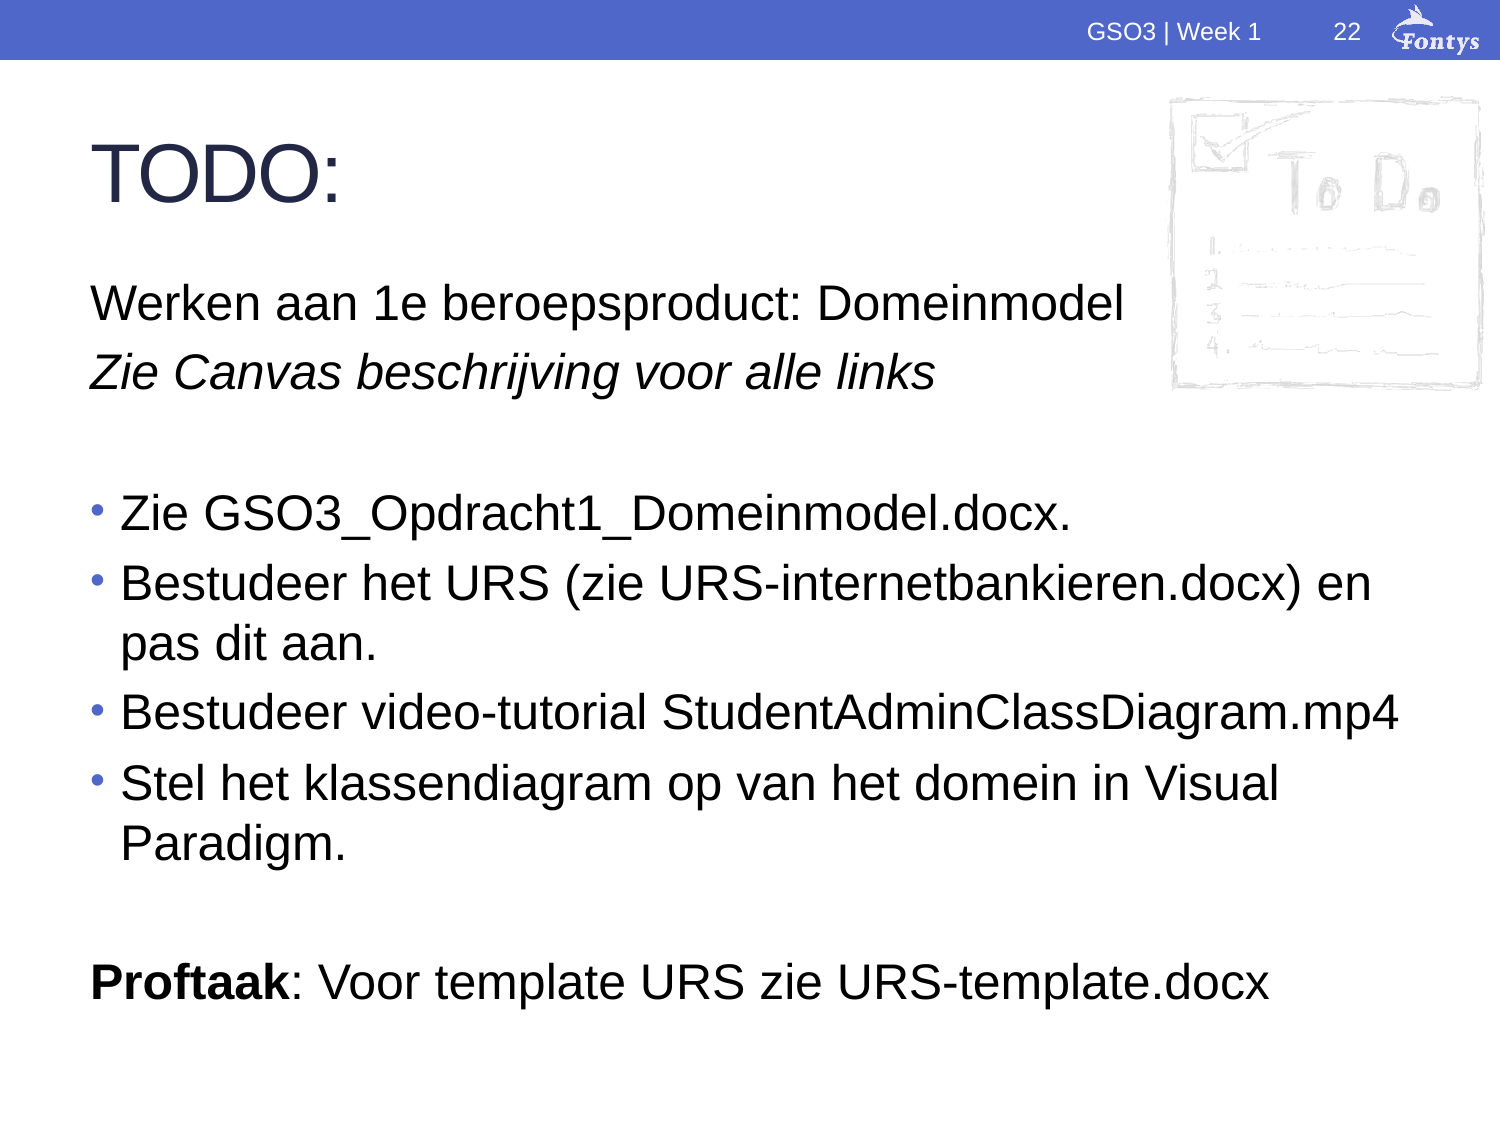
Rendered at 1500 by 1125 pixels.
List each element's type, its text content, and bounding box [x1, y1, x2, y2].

footer GSO3 | Week 1 [75, 12, 1277, 51]
title TODO: [75, 87, 1150, 250]
list Werken aan 1e beroepsproduct: Domeinmodel Zie Canvas beschrijving voor alle links Zie GSO3_Opdracht1_Domeinmodel.docx. Bestudeer het URS (zie URS-internetbankieren.docx) en pas dit aan. Bestudeer video-tutorial StudentAdminClassDiagram.mp4 Stel het klassendiagram op van het domein in Visual Paradigm. Proftaak: Voor template URS zie URS-template.docx [75, 262, 1425, 1063]
picture [1151, 87, 1499, 402]
slide_number 22 [1293, 12, 1376, 50]
